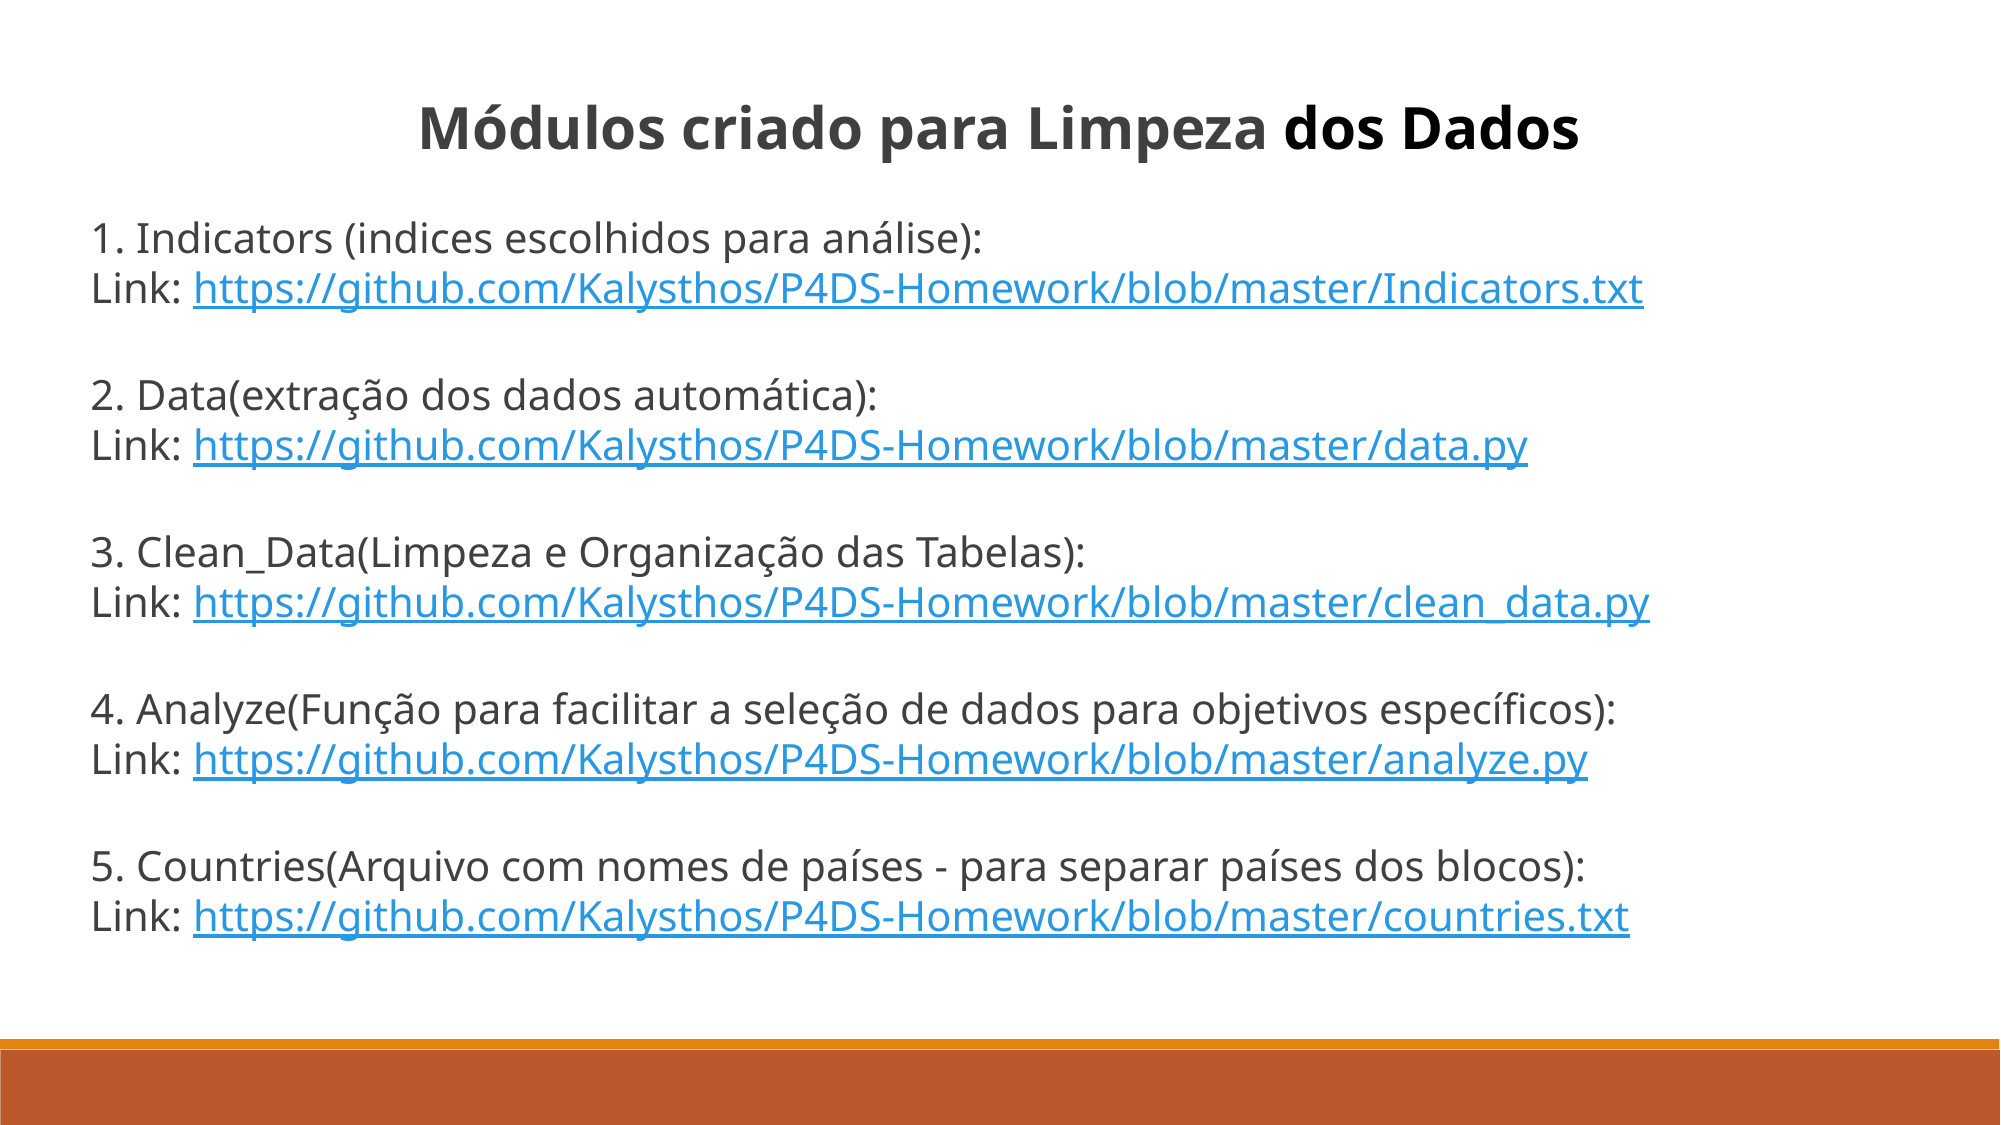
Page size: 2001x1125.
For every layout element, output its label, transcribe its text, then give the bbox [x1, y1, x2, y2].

text_box Módulos criado para Limpeza​ dos Dados 1. Indicators (indices escolhidos para análise):​ Link: https://github.com/Kalysthos/P4DS-Homework/blob/master/Indicators.txt ​ 2. Data(extração dos dados automática):​ Link:​ https://github.com/Kalysthos/P4DS-Homework/blob/master/data.py 3. Clean_Data(Limpeza e Organização das Tabelas): ​ Link: https://github.com/Kalysthos/P4DS-Homework/blob/master/clean_data.py ​ 4. Analyze(Função para facilitar a seleção de dados para objetivos específicos):​ Link: https://github.com/Kalysthos/P4DS-Homework/blob/master/analyze.py 5. Countries(Arquivo com nomes de países - para separar países dos blocos): Link: https://github.com/Kalysthos/P4DS-Homework/blob/master/countries.txt [75, 83, 1923, 954]
